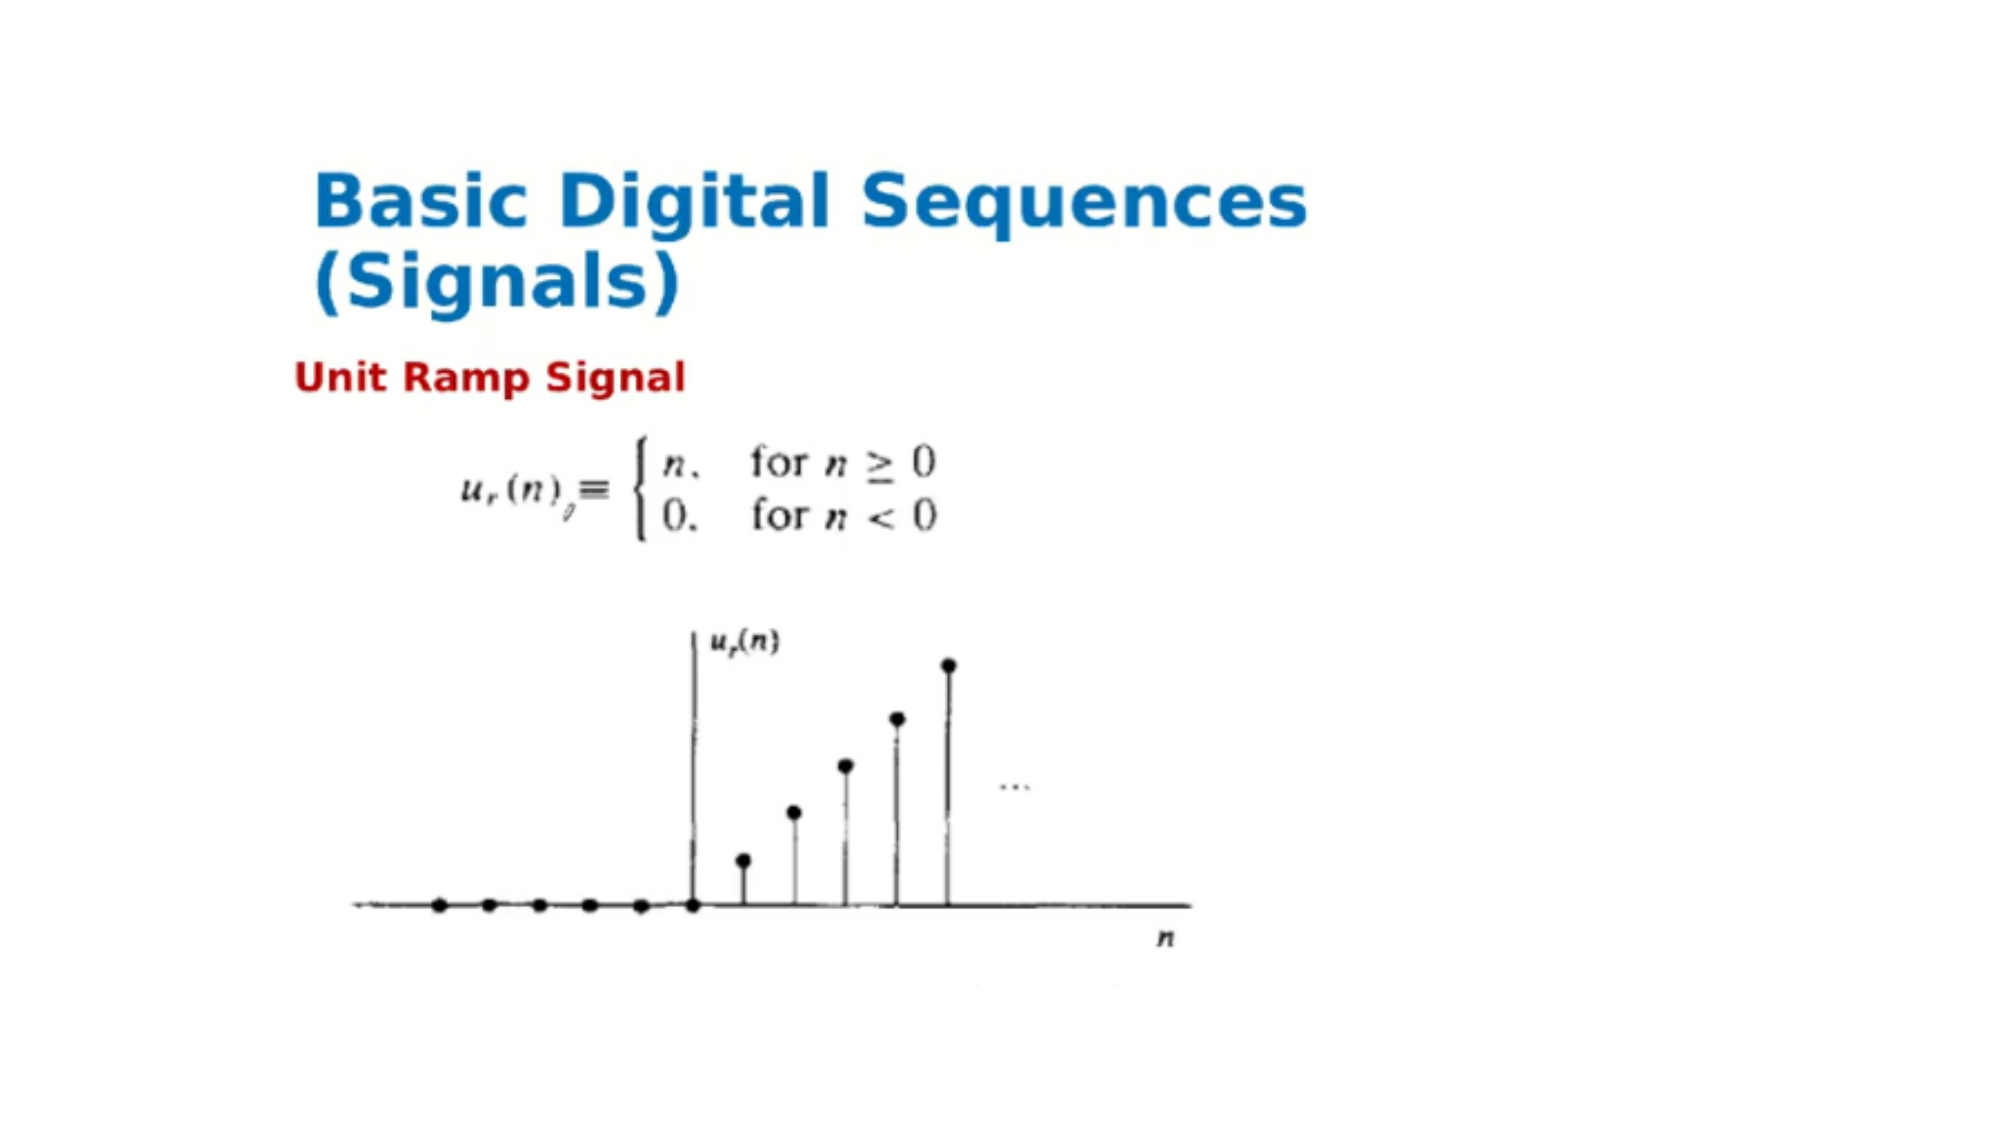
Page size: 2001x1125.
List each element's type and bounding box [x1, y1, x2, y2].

picture [203, 140, 1791, 987]
